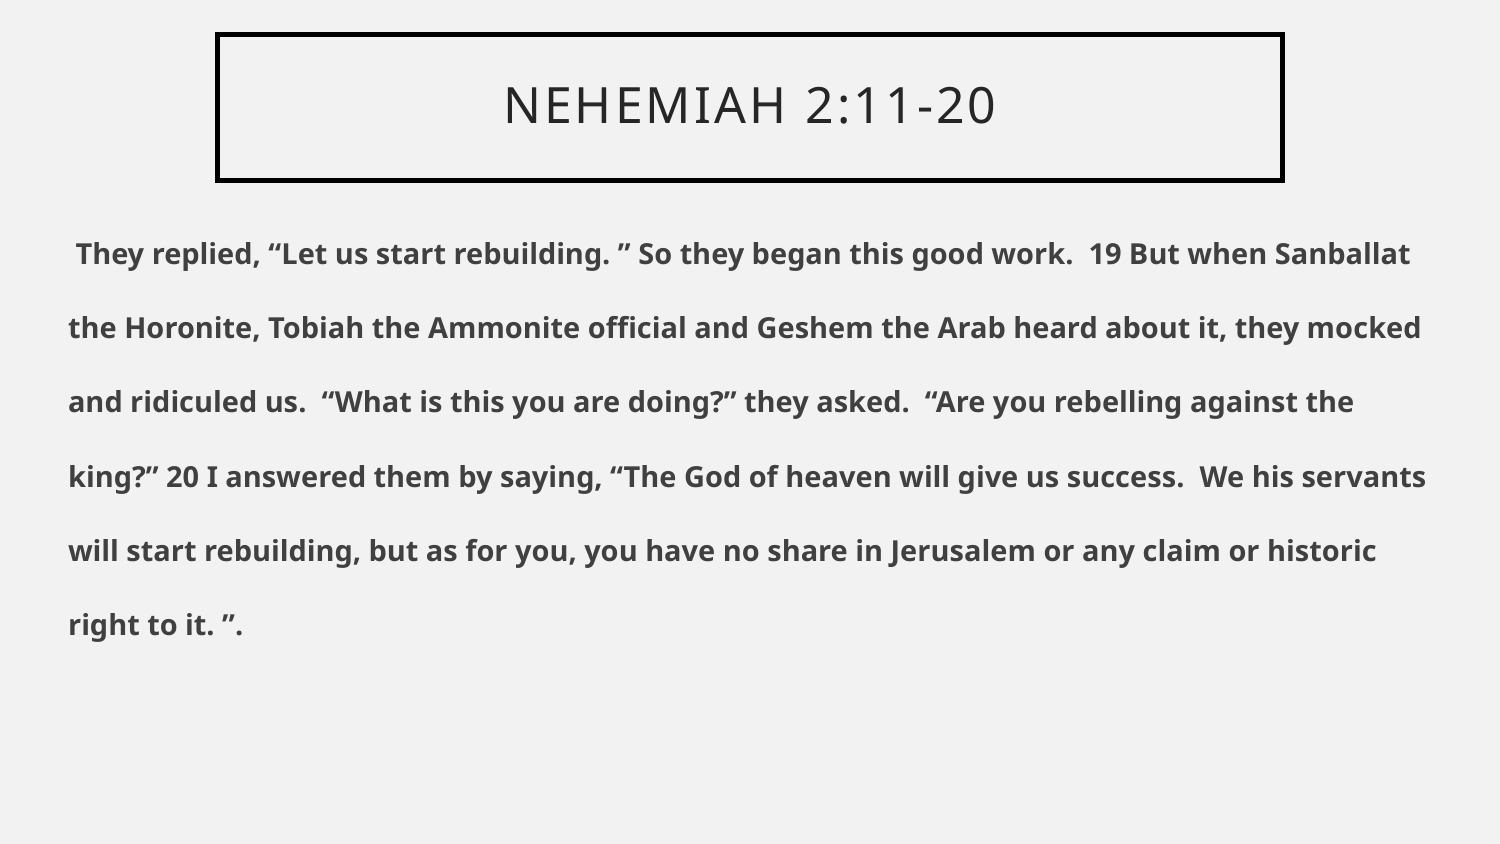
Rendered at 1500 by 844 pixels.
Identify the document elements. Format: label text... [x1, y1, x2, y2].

title Nehemiah 2:11-20 [215, 32, 1285, 183]
subtitle They replied, “Let us start rebuilding. ” So they began this good work. 19 But when Sanballat the Horonite, Tobiah the Ammonite official and Geshem the Arab heard about it, they mocked and ridiculed us. “What is this you are doing?” they asked. “Are you rebelling against the king?” 20 I answered them by saying, “The God of heaven will give us success. We his servants will start rebuilding, but as for you, you have no share in Jerusalem or any claim or historic right to it. ”. [53, 202, 1447, 707]
